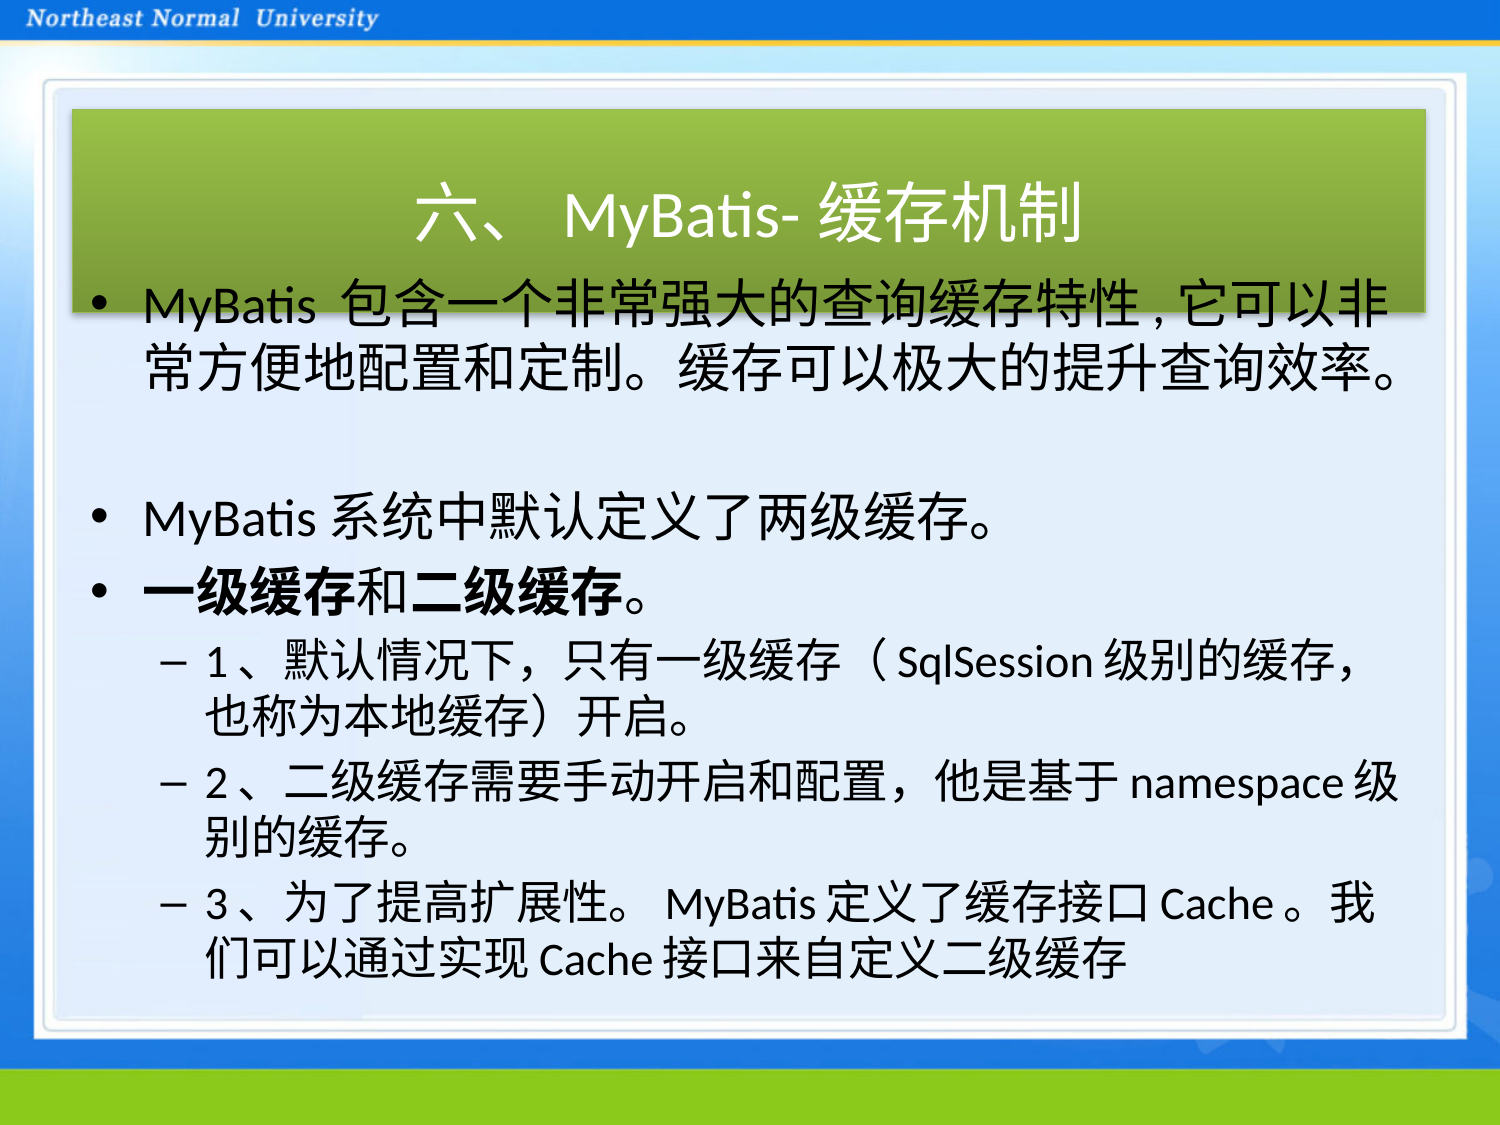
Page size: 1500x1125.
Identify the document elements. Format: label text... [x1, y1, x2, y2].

list MyBatis 包含一个非常强大的查询缓存特性,它可以非常方便地配置和定制。缓存可以极大的提升查询效率。 MyBatis系统中默认定义了两级缓存。 一级缓存和二级缓存。 1、默认情况下，只有一级缓存（SqlSession级别的缓存，也称为本地缓存）开启。 2、二级缓存需要手动开启和配置，他是基于namespace级别的缓存。 3、为了提高扩展性。MyBatis定义了缓存接口Cache。我们可以通过实现Cache接口来自定义二级缓存 [75, 262, 1425, 1005]
title 六、MyBatis-缓存机制 [72, 109, 1426, 313]
picture [0, 0, 1500, 1125]
